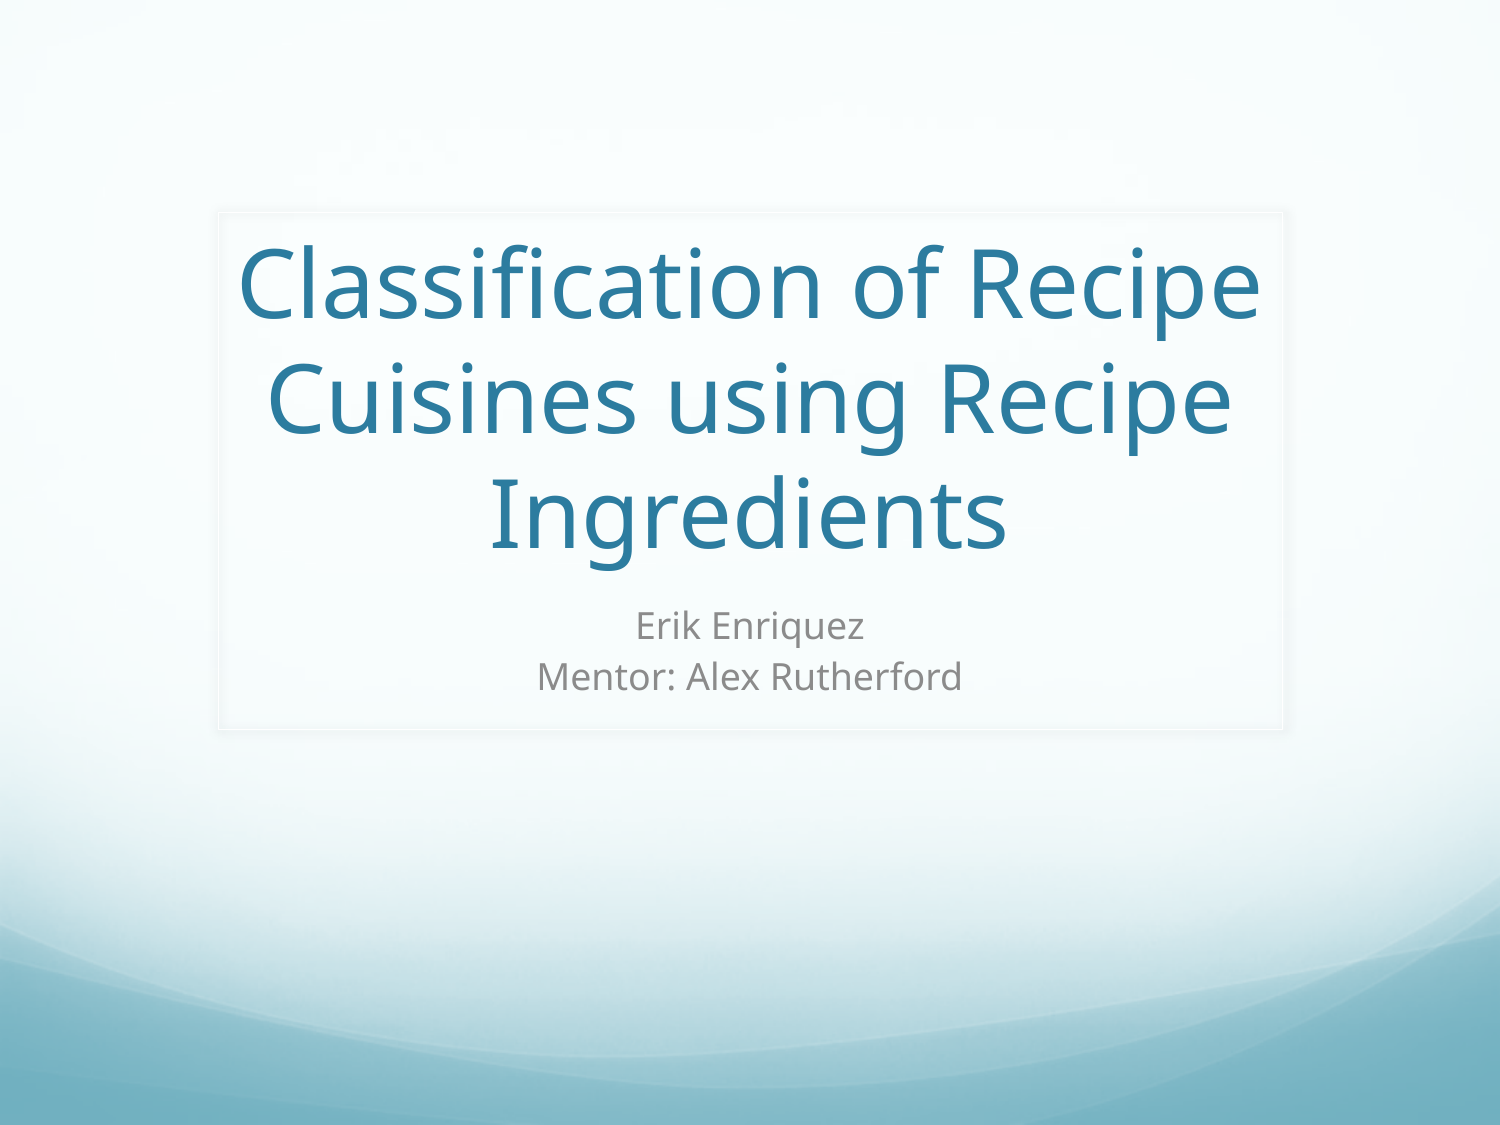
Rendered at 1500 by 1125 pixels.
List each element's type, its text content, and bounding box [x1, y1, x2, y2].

title Classification of Recipe Cuisines using Recipe Ingredients [217, 292, 1283, 576]
subtitle Erik Enriquez Mentor: Alex Rutherford [217, 594, 1283, 745]
